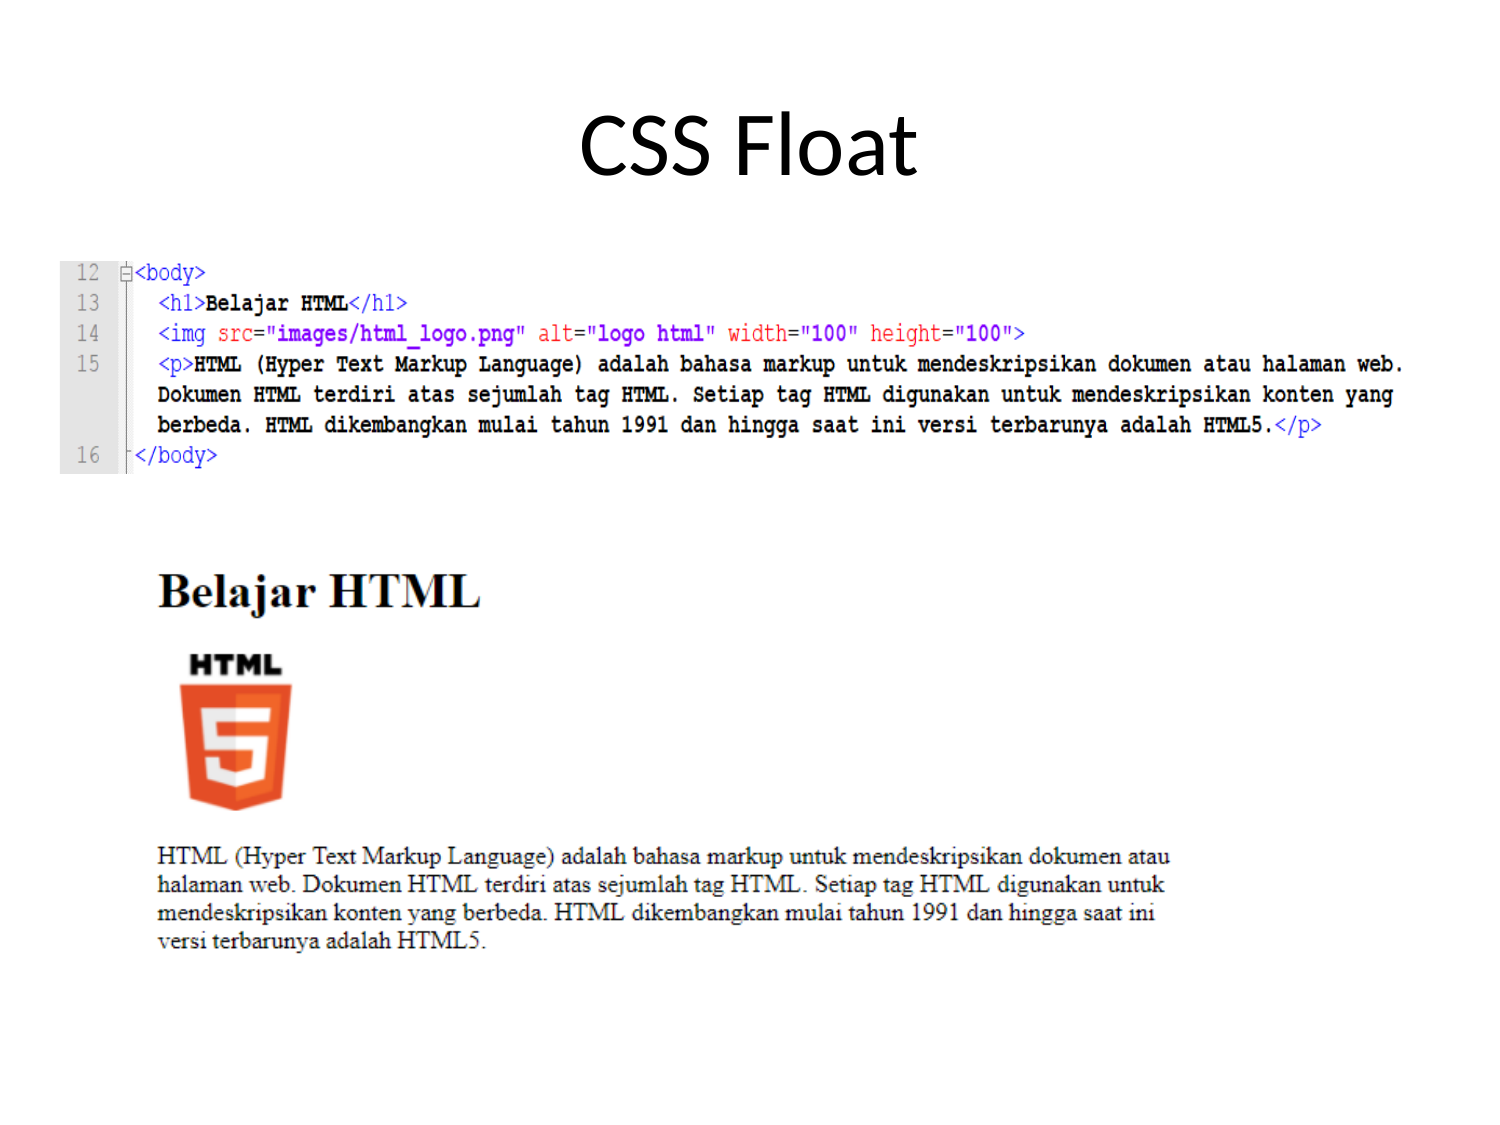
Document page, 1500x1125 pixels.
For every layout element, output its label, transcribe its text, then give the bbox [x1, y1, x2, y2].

picture [147, 562, 1180, 969]
title CSS Float [75, 45, 1425, 233]
picture [59, 261, 1411, 475]
